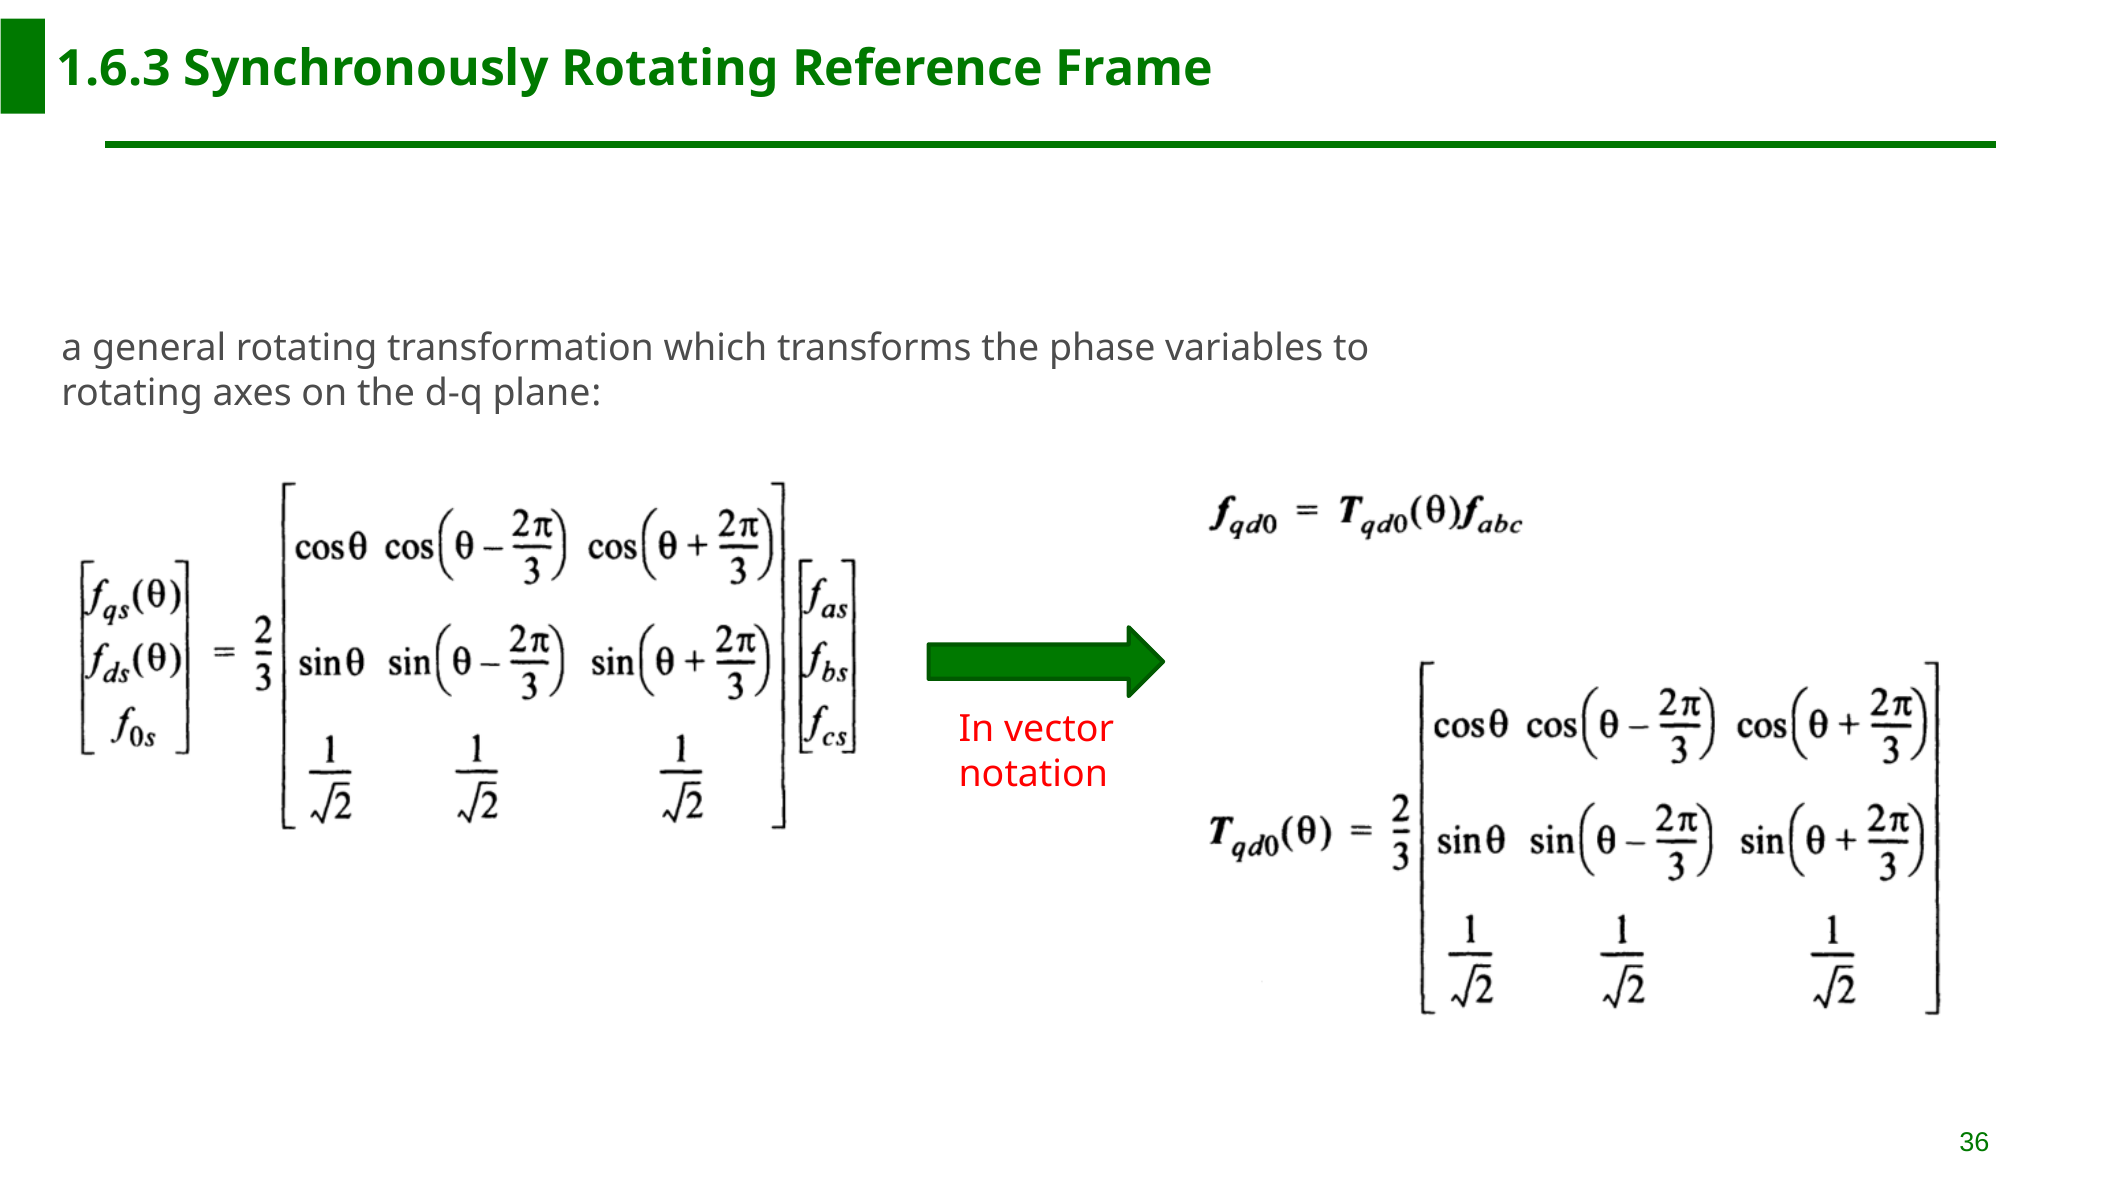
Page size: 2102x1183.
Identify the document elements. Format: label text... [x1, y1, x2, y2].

text_box a general rotating transformation which transforms the phase variables to rotating axes on the d-q plane: [46, 315, 1447, 421]
text_box 1.6.3 Synchronously Rotating Reference Frame [47, 28, 1264, 104]
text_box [17, 467, 1999, 1054]
slide_number 36 [1943, 1116, 2084, 1169]
text_box [0, 17, 47, 116]
